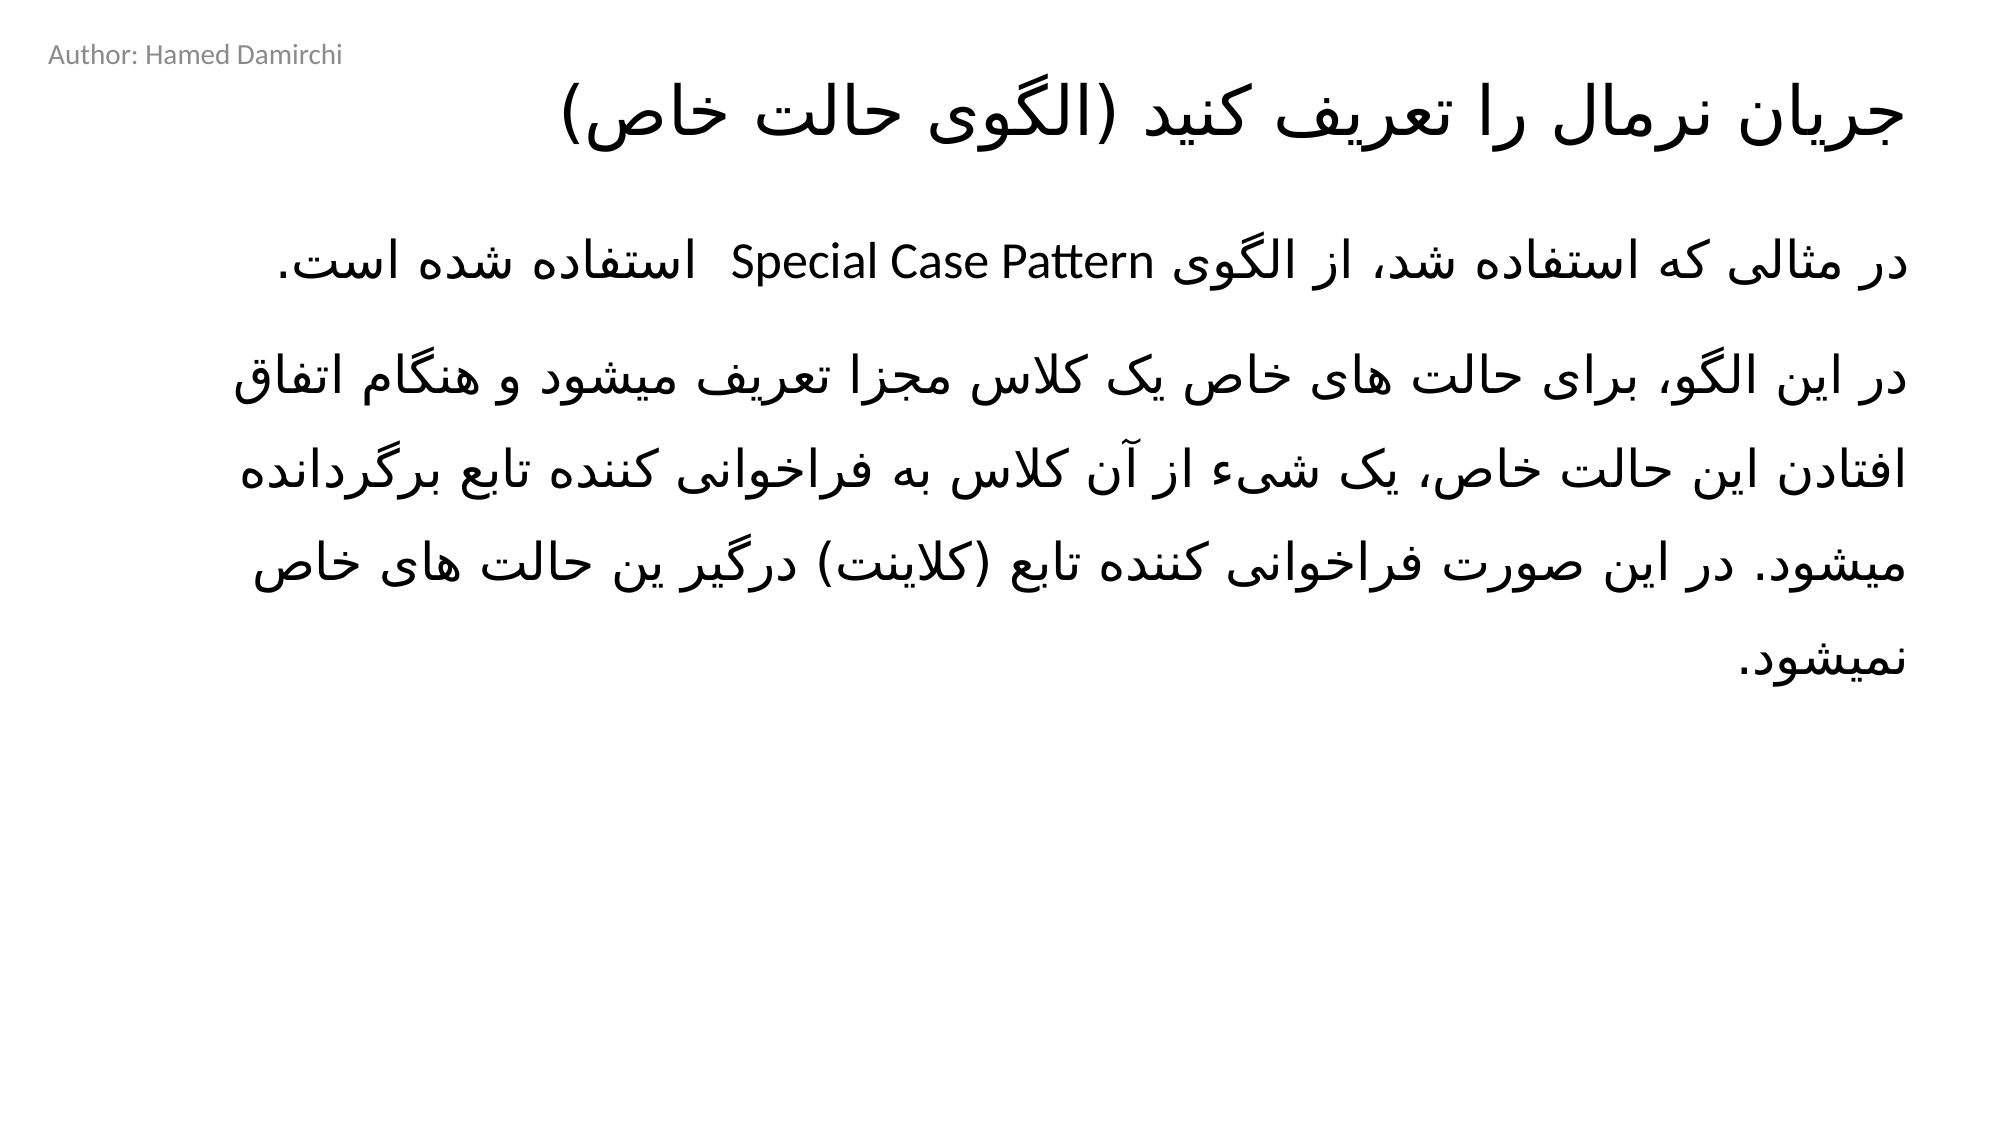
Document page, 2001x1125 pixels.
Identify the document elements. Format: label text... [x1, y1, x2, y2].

footer Author: Hamed Damirchi [33, 22, 363, 83]
list در مثالی که استفاده شد، از الگوی Special Case Pattern استفاده شده است. در این الگو، برای حالت های خاص یک کلاس مجزا تعریف میشود و هنگام اتفاق افتادن این حالت خاص، یک شیء از آن کلاس به فراخوانی کننده تابع برگردانده میشود. در این صورت فراخوانی کننده تابع (کلاینت) درگیر ین حالت های خاص نمیشود. [137, 188, 1925, 1093]
title جریان نرمال را تعریف کنید (الگوی حالت خاص) [137, 52, 1925, 174]
